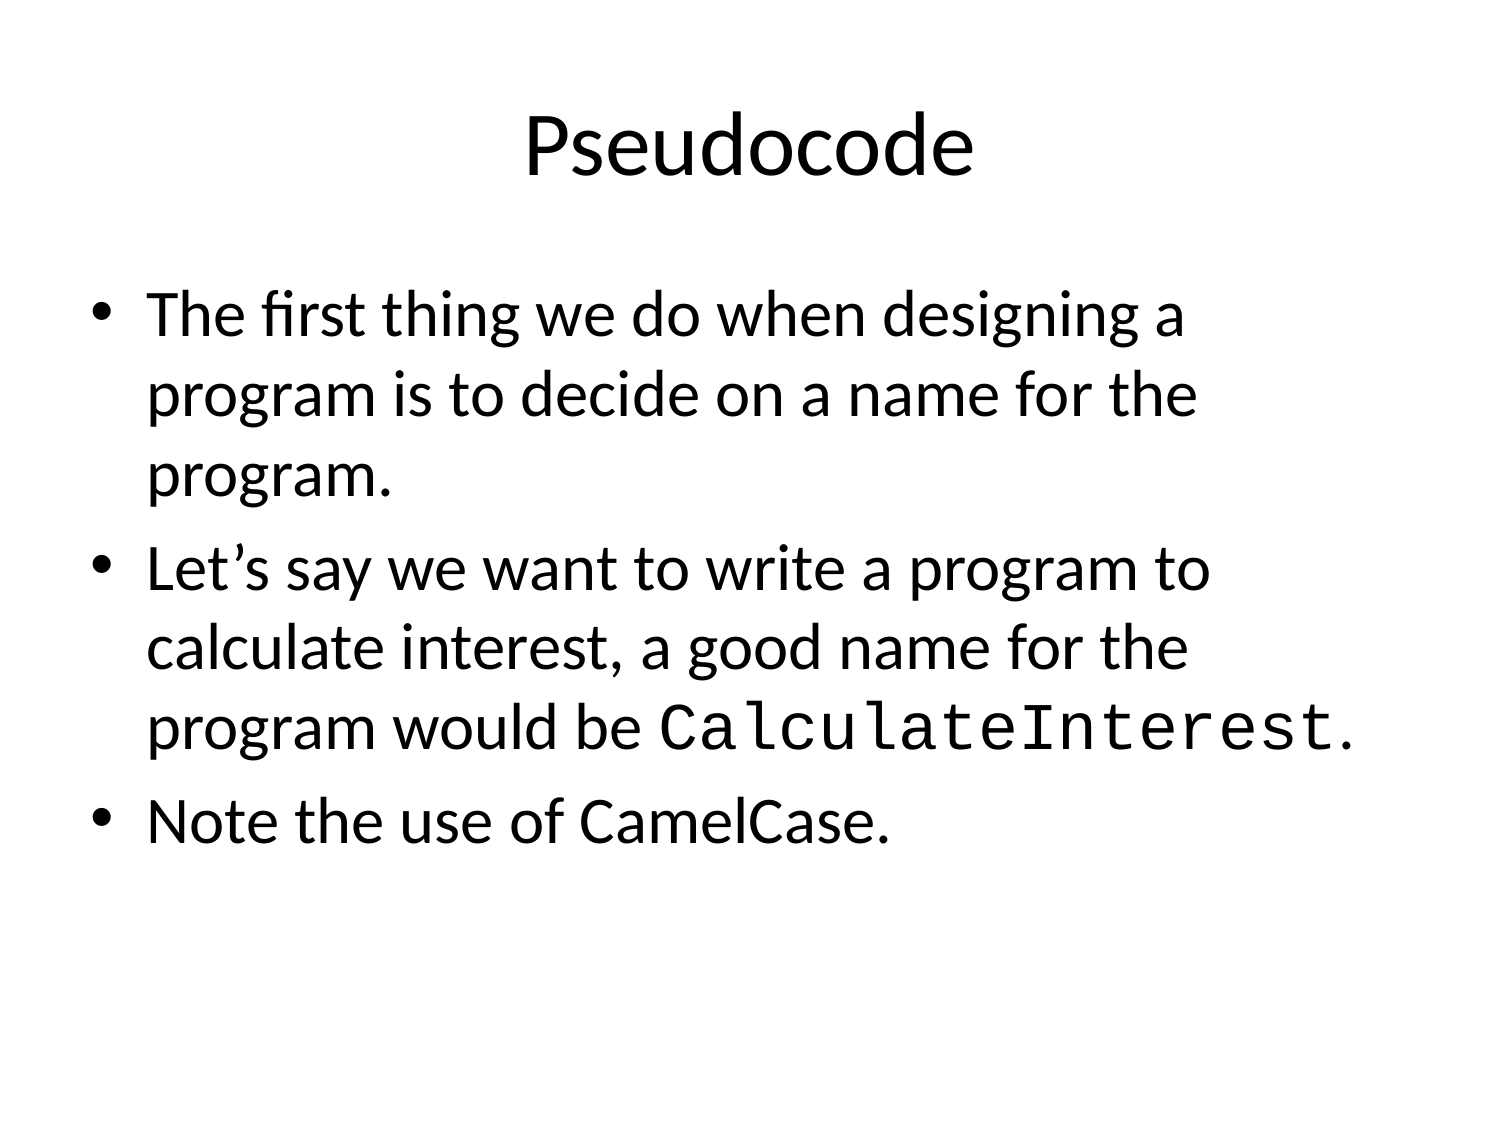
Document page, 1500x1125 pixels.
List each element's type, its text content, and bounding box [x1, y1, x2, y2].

list The first thing we do when designing a program is to decide on a name for the program. Let’s say we want to write a program to calculate interest, a good name for the program would be CalculateInterest. Note the use of CamelCase. [75, 262, 1425, 1005]
title Pseudocode [75, 45, 1425, 233]
